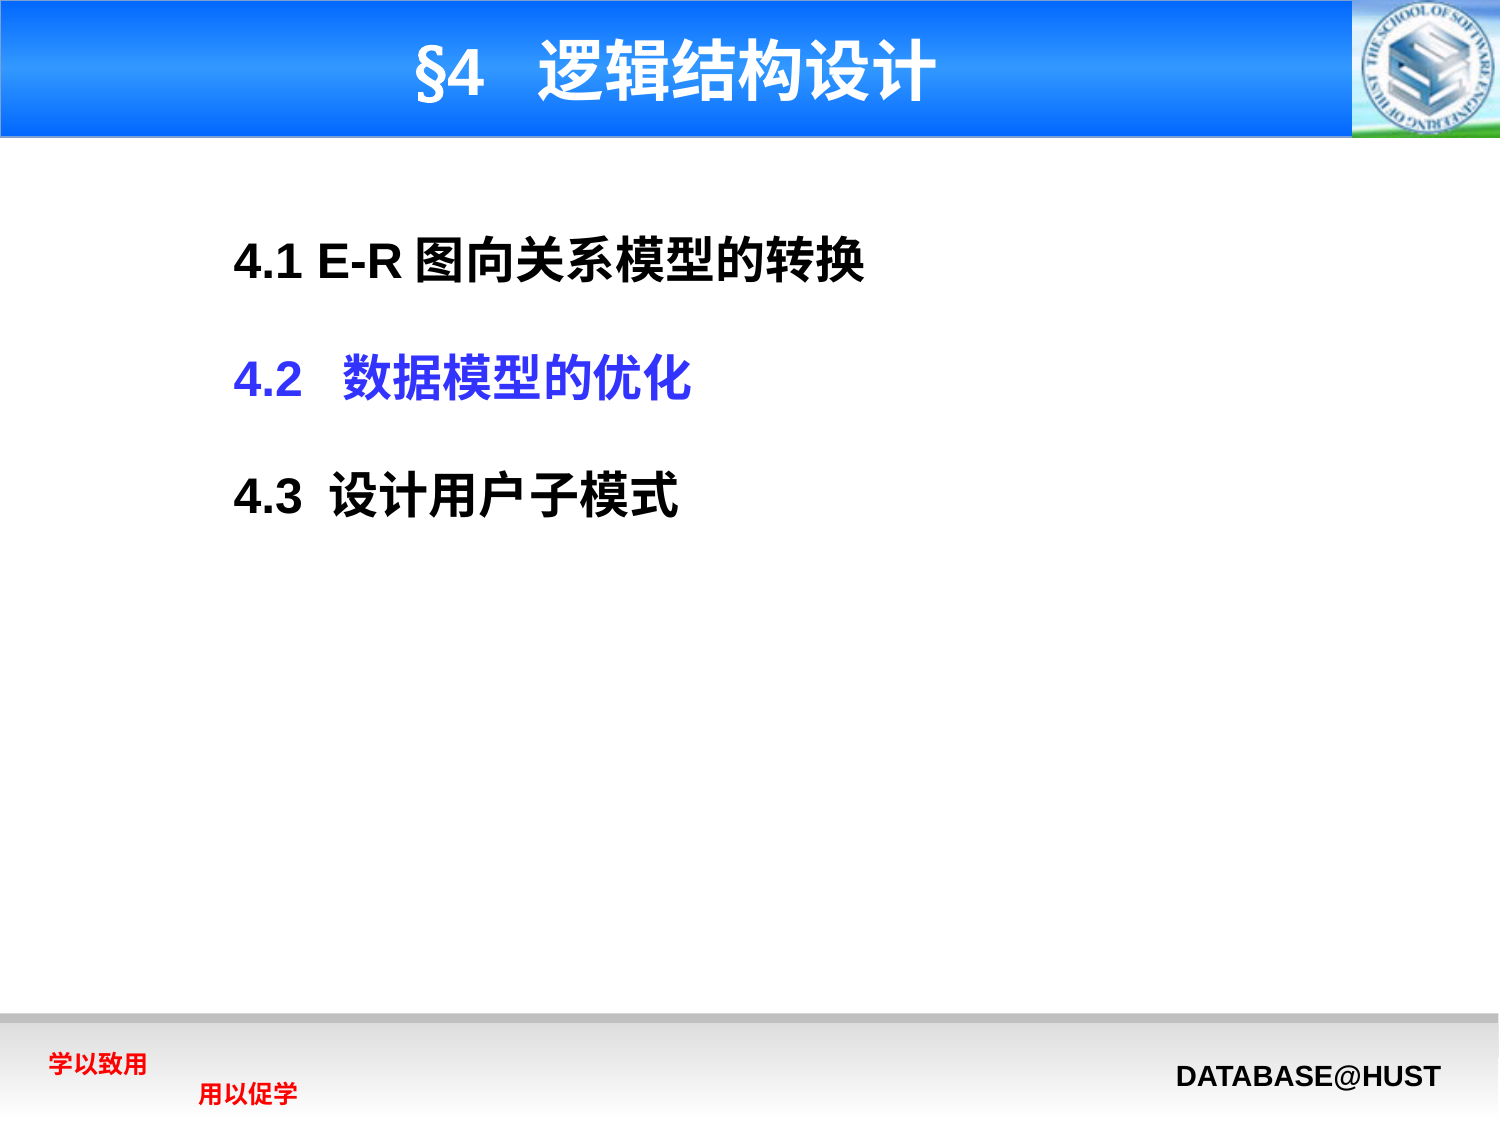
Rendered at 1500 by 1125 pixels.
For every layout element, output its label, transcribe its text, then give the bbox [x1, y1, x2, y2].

list 4.1 E-R图向关系模型的转换 4.2 数据模型的优化 4.3 设计用户子模式 [218, 172, 1093, 681]
title §4 逻辑结构设计 [0, 0, 1353, 138]
picture [1353, 0, 1500, 138]
